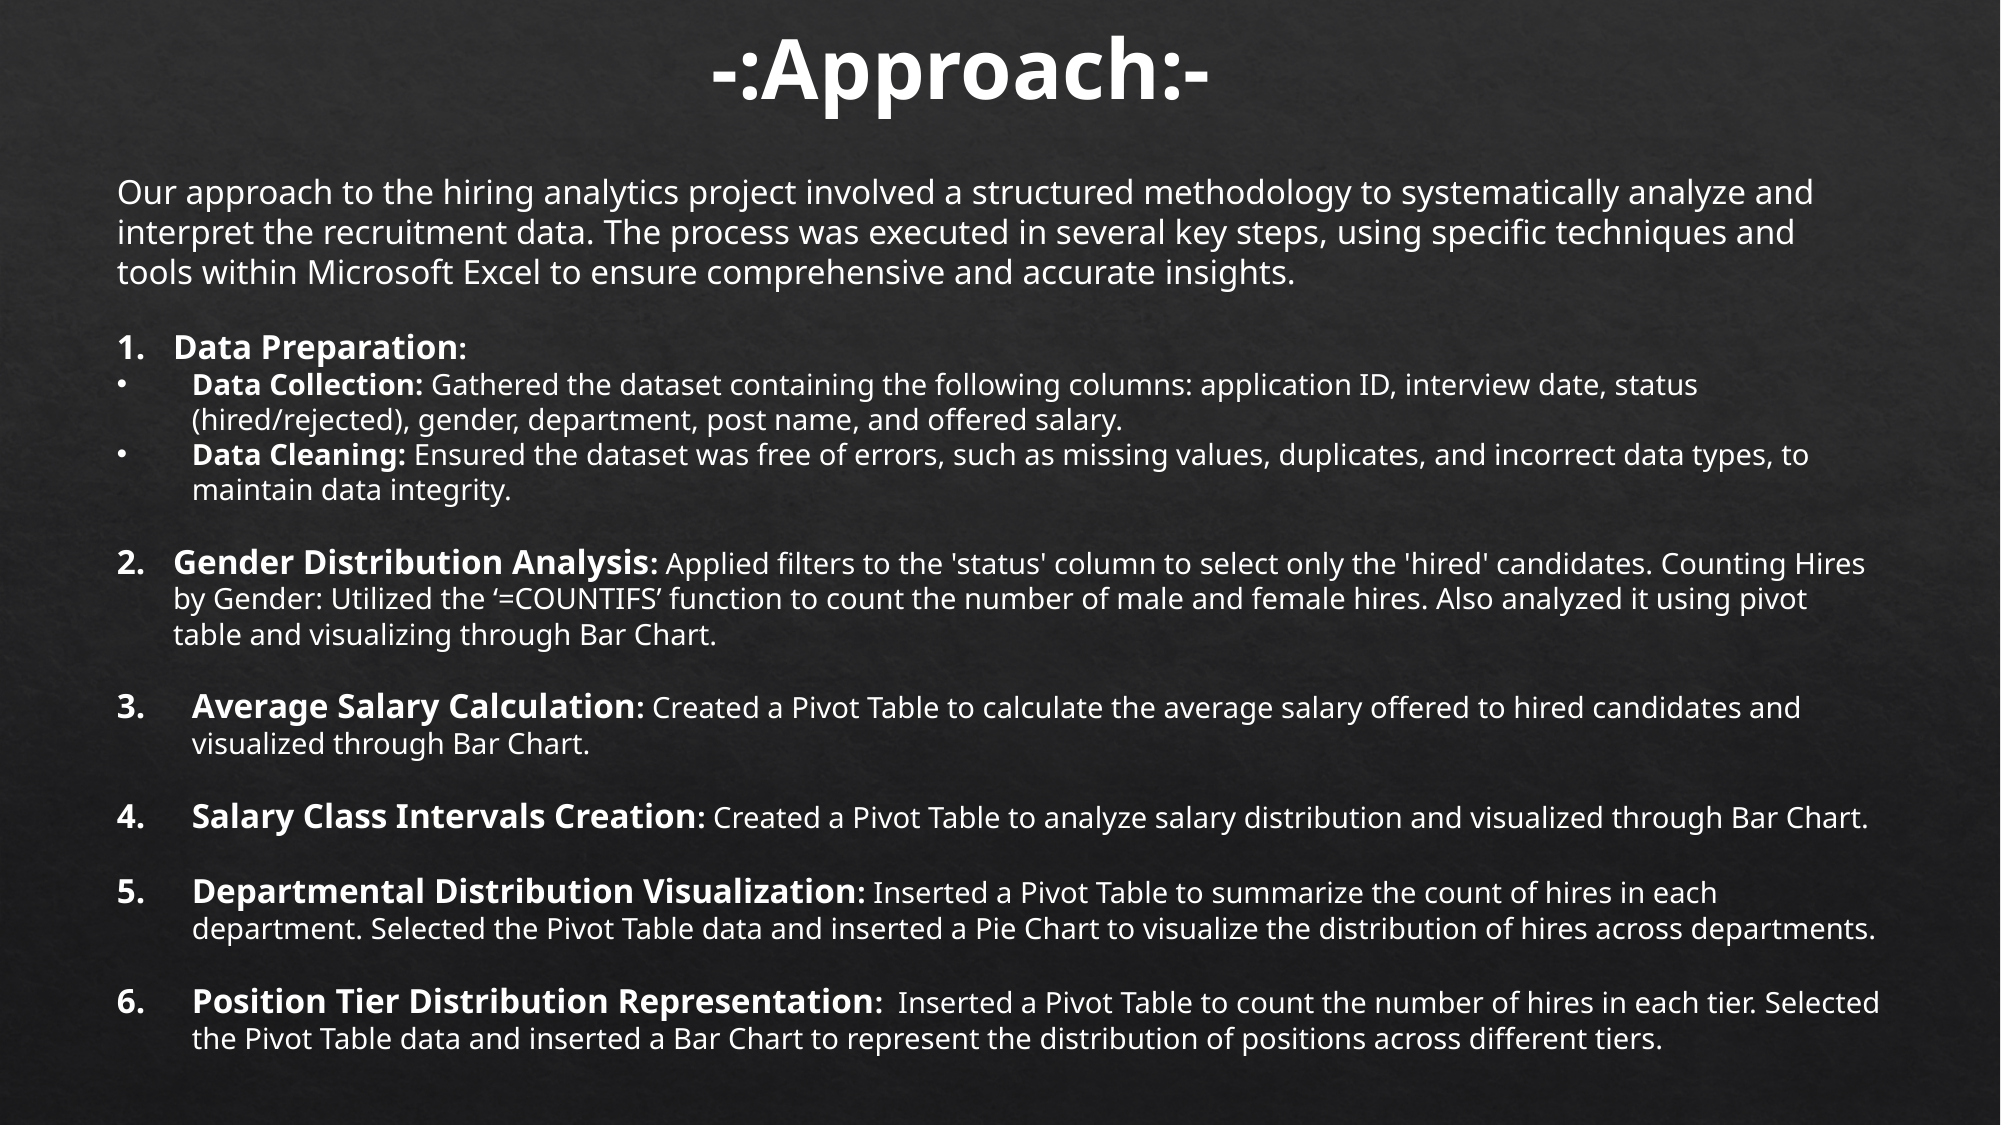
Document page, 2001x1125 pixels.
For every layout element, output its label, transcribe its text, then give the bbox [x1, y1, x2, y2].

text_box Our approach to the hiring analytics project involved a structured methodology to systematically analyze and interpret the recruitment data. The process was executed in several key steps, using specific techniques and tools within Microsoft Excel to ensure comprehensive and accurate insights. Data Preparation: Data Collection: Gathered the dataset containing the following columns: application ID, interview date, status (hired/rejected), gender, department, post name, and offered salary. Data Cleaning: Ensured the dataset was free of errors, such as missing values, duplicates, and incorrect data types, to maintain data integrity. Gender Distribution Analysis: Applied filters to the 'status' column to select only the 'hired' candidates. Counting Hires by Gender: Utilized the ‘=COUNTIFS’ function to count the number of male and female hires. Also analyzed it using pivot table and visualizing through Bar Chart. Average Salary Calculation: Created a Pivot Table to calculate the average salary offered to hired candidates and visualized through Bar Chart. Salary Class Intervals Creation: Created a Pivot Table to analyze salary distribution and visualized through Bar Chart. Departmental Distribution Visualization: Inserted a Pivot Table to summarize the count of hires in each department. Selected the Pivot Table data and inserted a Pie Chart to visualize the distribution of hires across departments. Position Tier Distribution Representation: Inserted a Pivot Table to count the number of hires in each tier. Selected the Pivot Table data and inserted a Bar Chart to represent the distribution of positions across different tiers. [102, 164, 1898, 1063]
text_box -:Approach:- [696, 8, 1304, 124]
